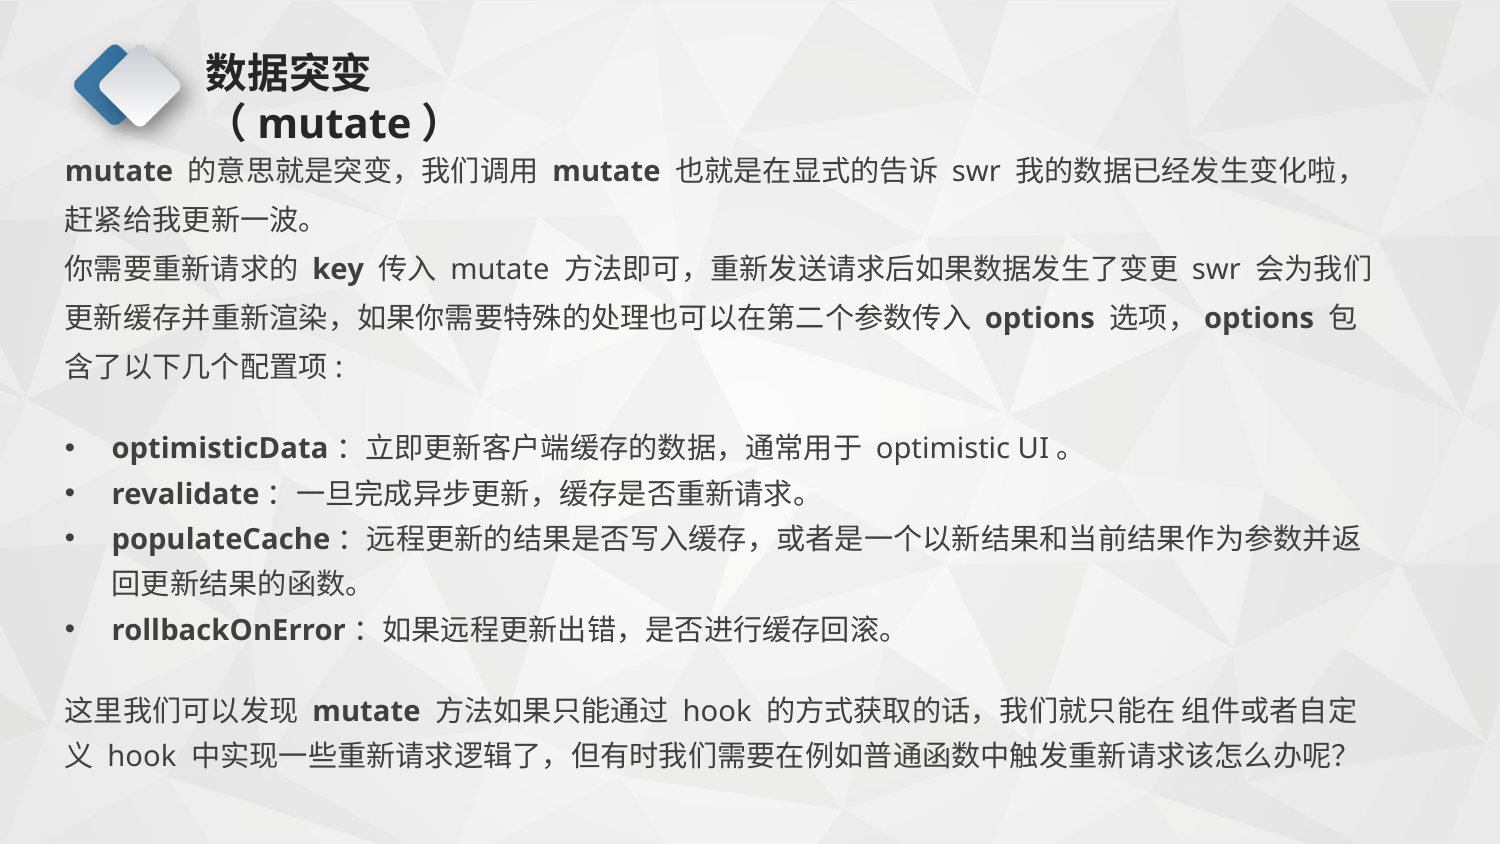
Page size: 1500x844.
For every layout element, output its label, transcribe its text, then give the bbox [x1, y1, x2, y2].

text_box optimisticData：立即更新客户端缓存的数据，通常用于 optimistic UI。 revalidate：一旦完成异步更新，缓存是否重新请求。 populateCache：远程更新的结果是否写入缓存，或者是一个以新结果和当前结果作为参数并返回更新结果的函数。 rollbackOnError：如果远程更新出错，是否进行缓存回滚。 [64, 419, 1380, 647]
title 数据突变（mutate） [194, 41, 618, 103]
text_box mutate 的意思就是突变，我们调用 mutate 也就是在显式的告诉 swr 我的数据已经发生变化啦，赶紧给我更新一波。 你需要重新请求的 key 传入 mutate 方法即可，重新发送请求后如果数据发生了变更 swr 会为我们更新缓存并重新渲染，如果你需要特殊的处理也可以在第二个参数传入 options 选项，options 包含了以下几个配置项: [64, 138, 1380, 383]
picture [0, 1, 1500, 844]
text_box 这里我们可以发现 mutate 方法如果只能通过 hook 的方式获取的话，我们就只能在 组件或者自定义 hook 中实现一些重新请求逻辑了，但有时我们需要在例如普通函数中触发重新请求该怎么办呢？ [64, 681, 1380, 773]
